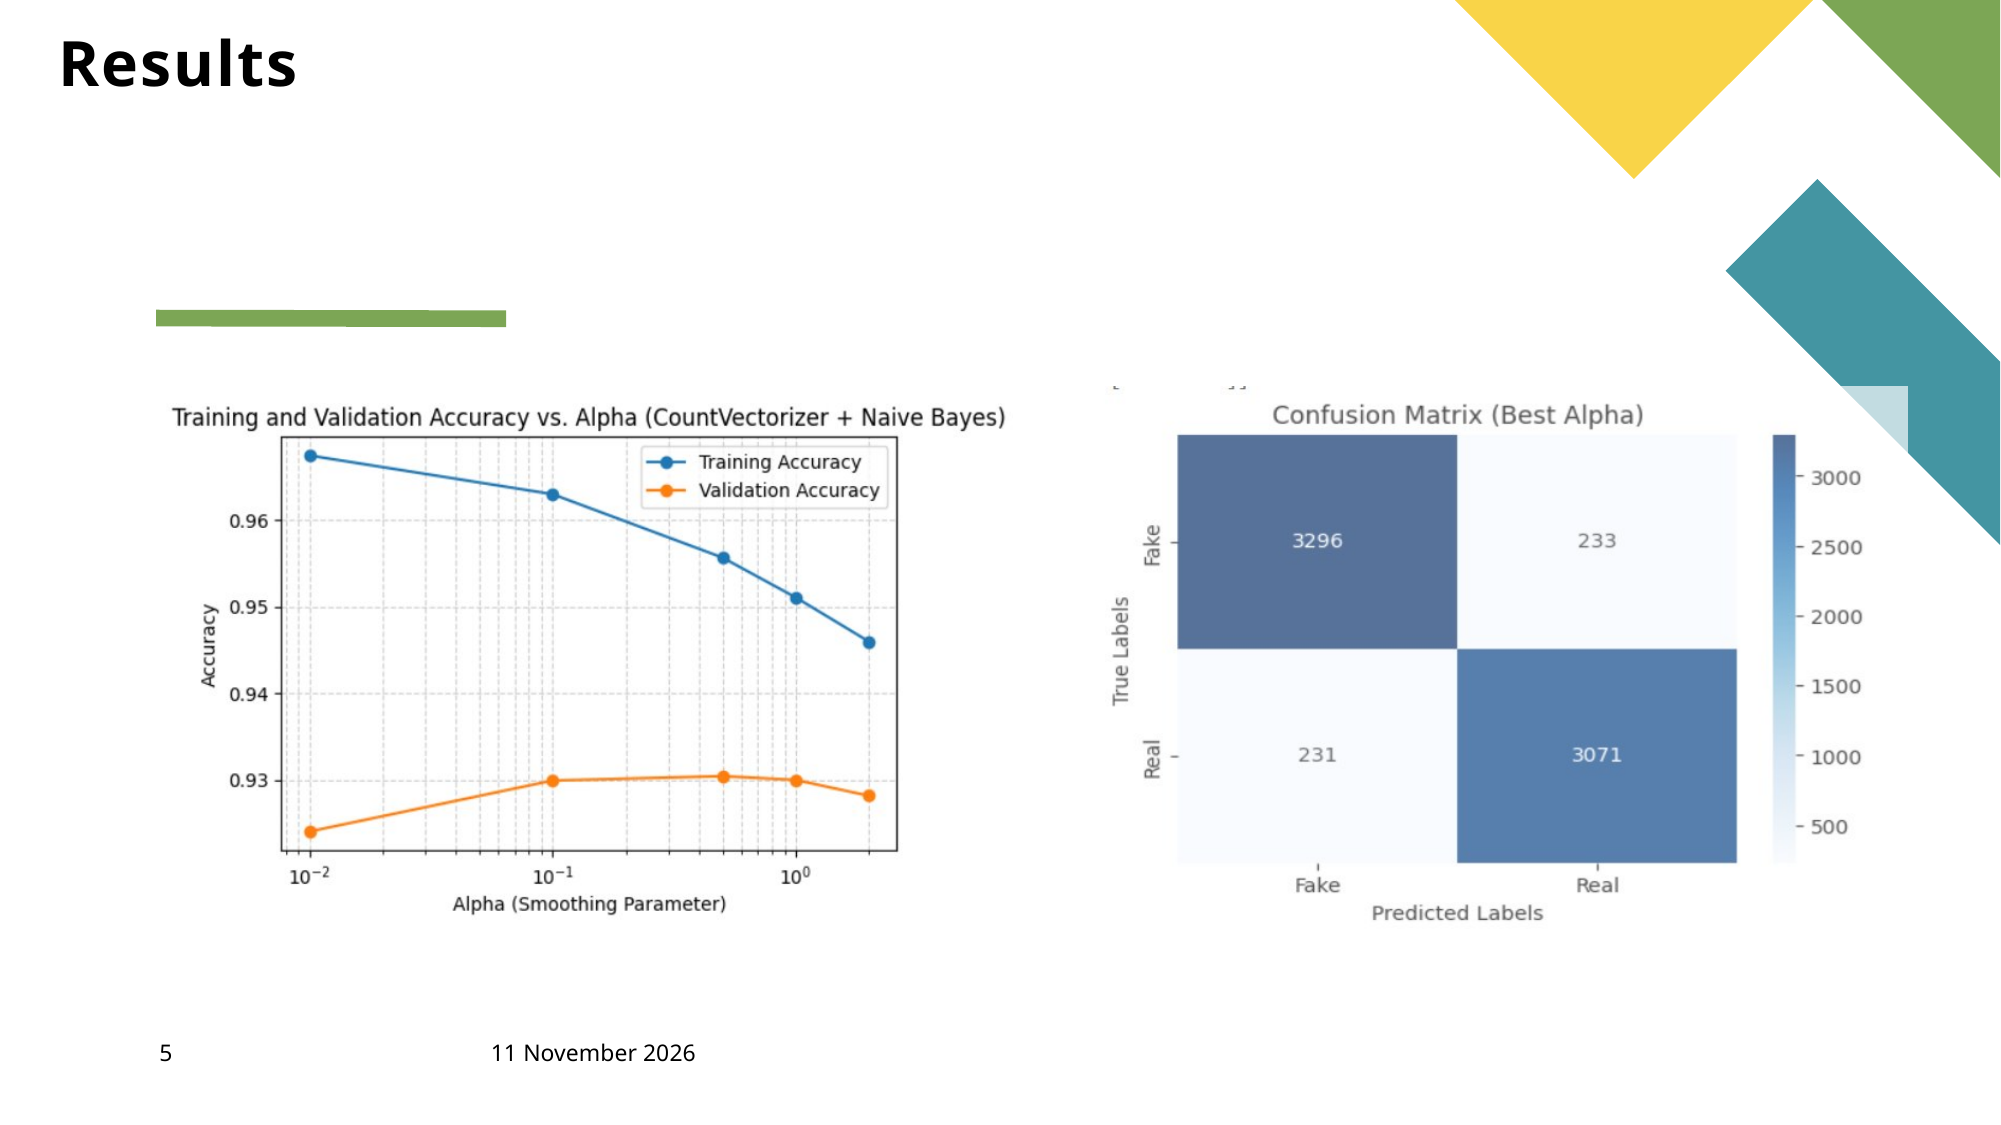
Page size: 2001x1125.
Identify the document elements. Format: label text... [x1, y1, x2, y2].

slide_number 5 [159, 1038, 246, 1080]
picture [1086, 386, 1908, 929]
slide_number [490, 1038, 707, 1080]
picture [158, 386, 1033, 926]
title Results [58, 0, 869, 101]
